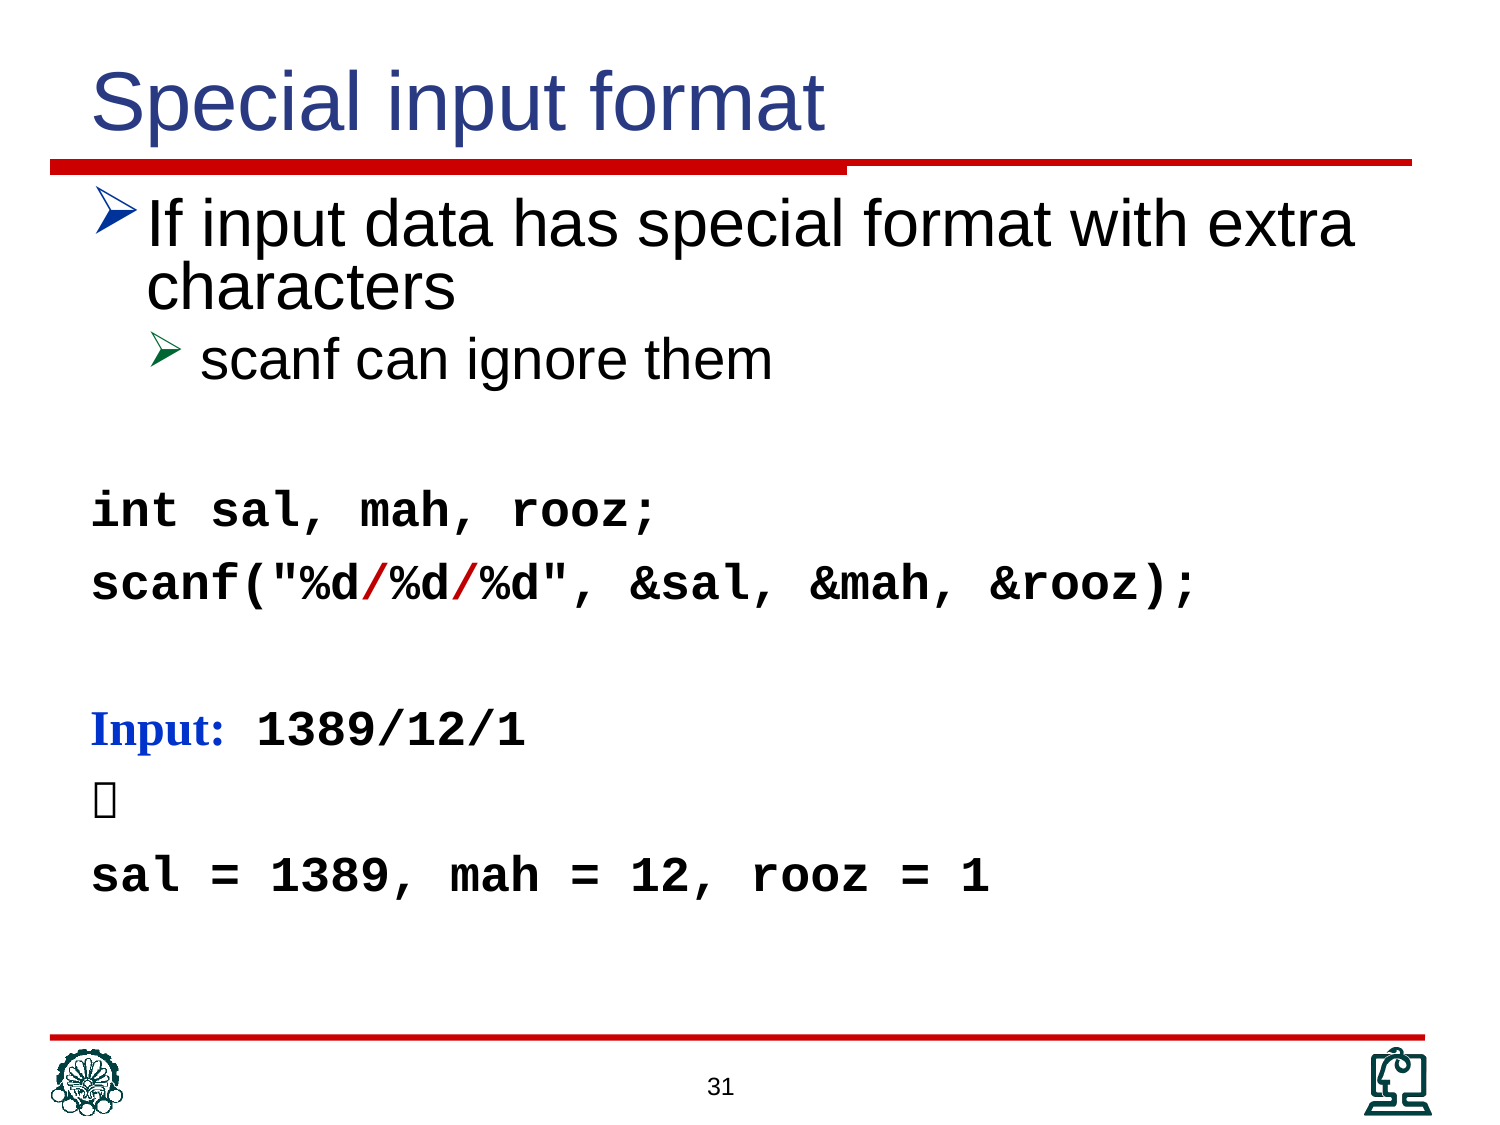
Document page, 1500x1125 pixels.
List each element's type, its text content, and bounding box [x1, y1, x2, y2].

picture [50, 1047, 125, 1118]
title Special input format [75, 24, 1425, 155]
slide_number 31 [649, 1062, 751, 1103]
list If input data has special format with extra characters scanf can ignore them int sal, mah, rooz; scanf("%d/%d/%d", &sal, &mah, &rooz); Input: 1389/12/1  sal = 1389, mah = 12, rooz = 1 [75, 187, 1425, 994]
picture [1362, 1045, 1438, 1119]
